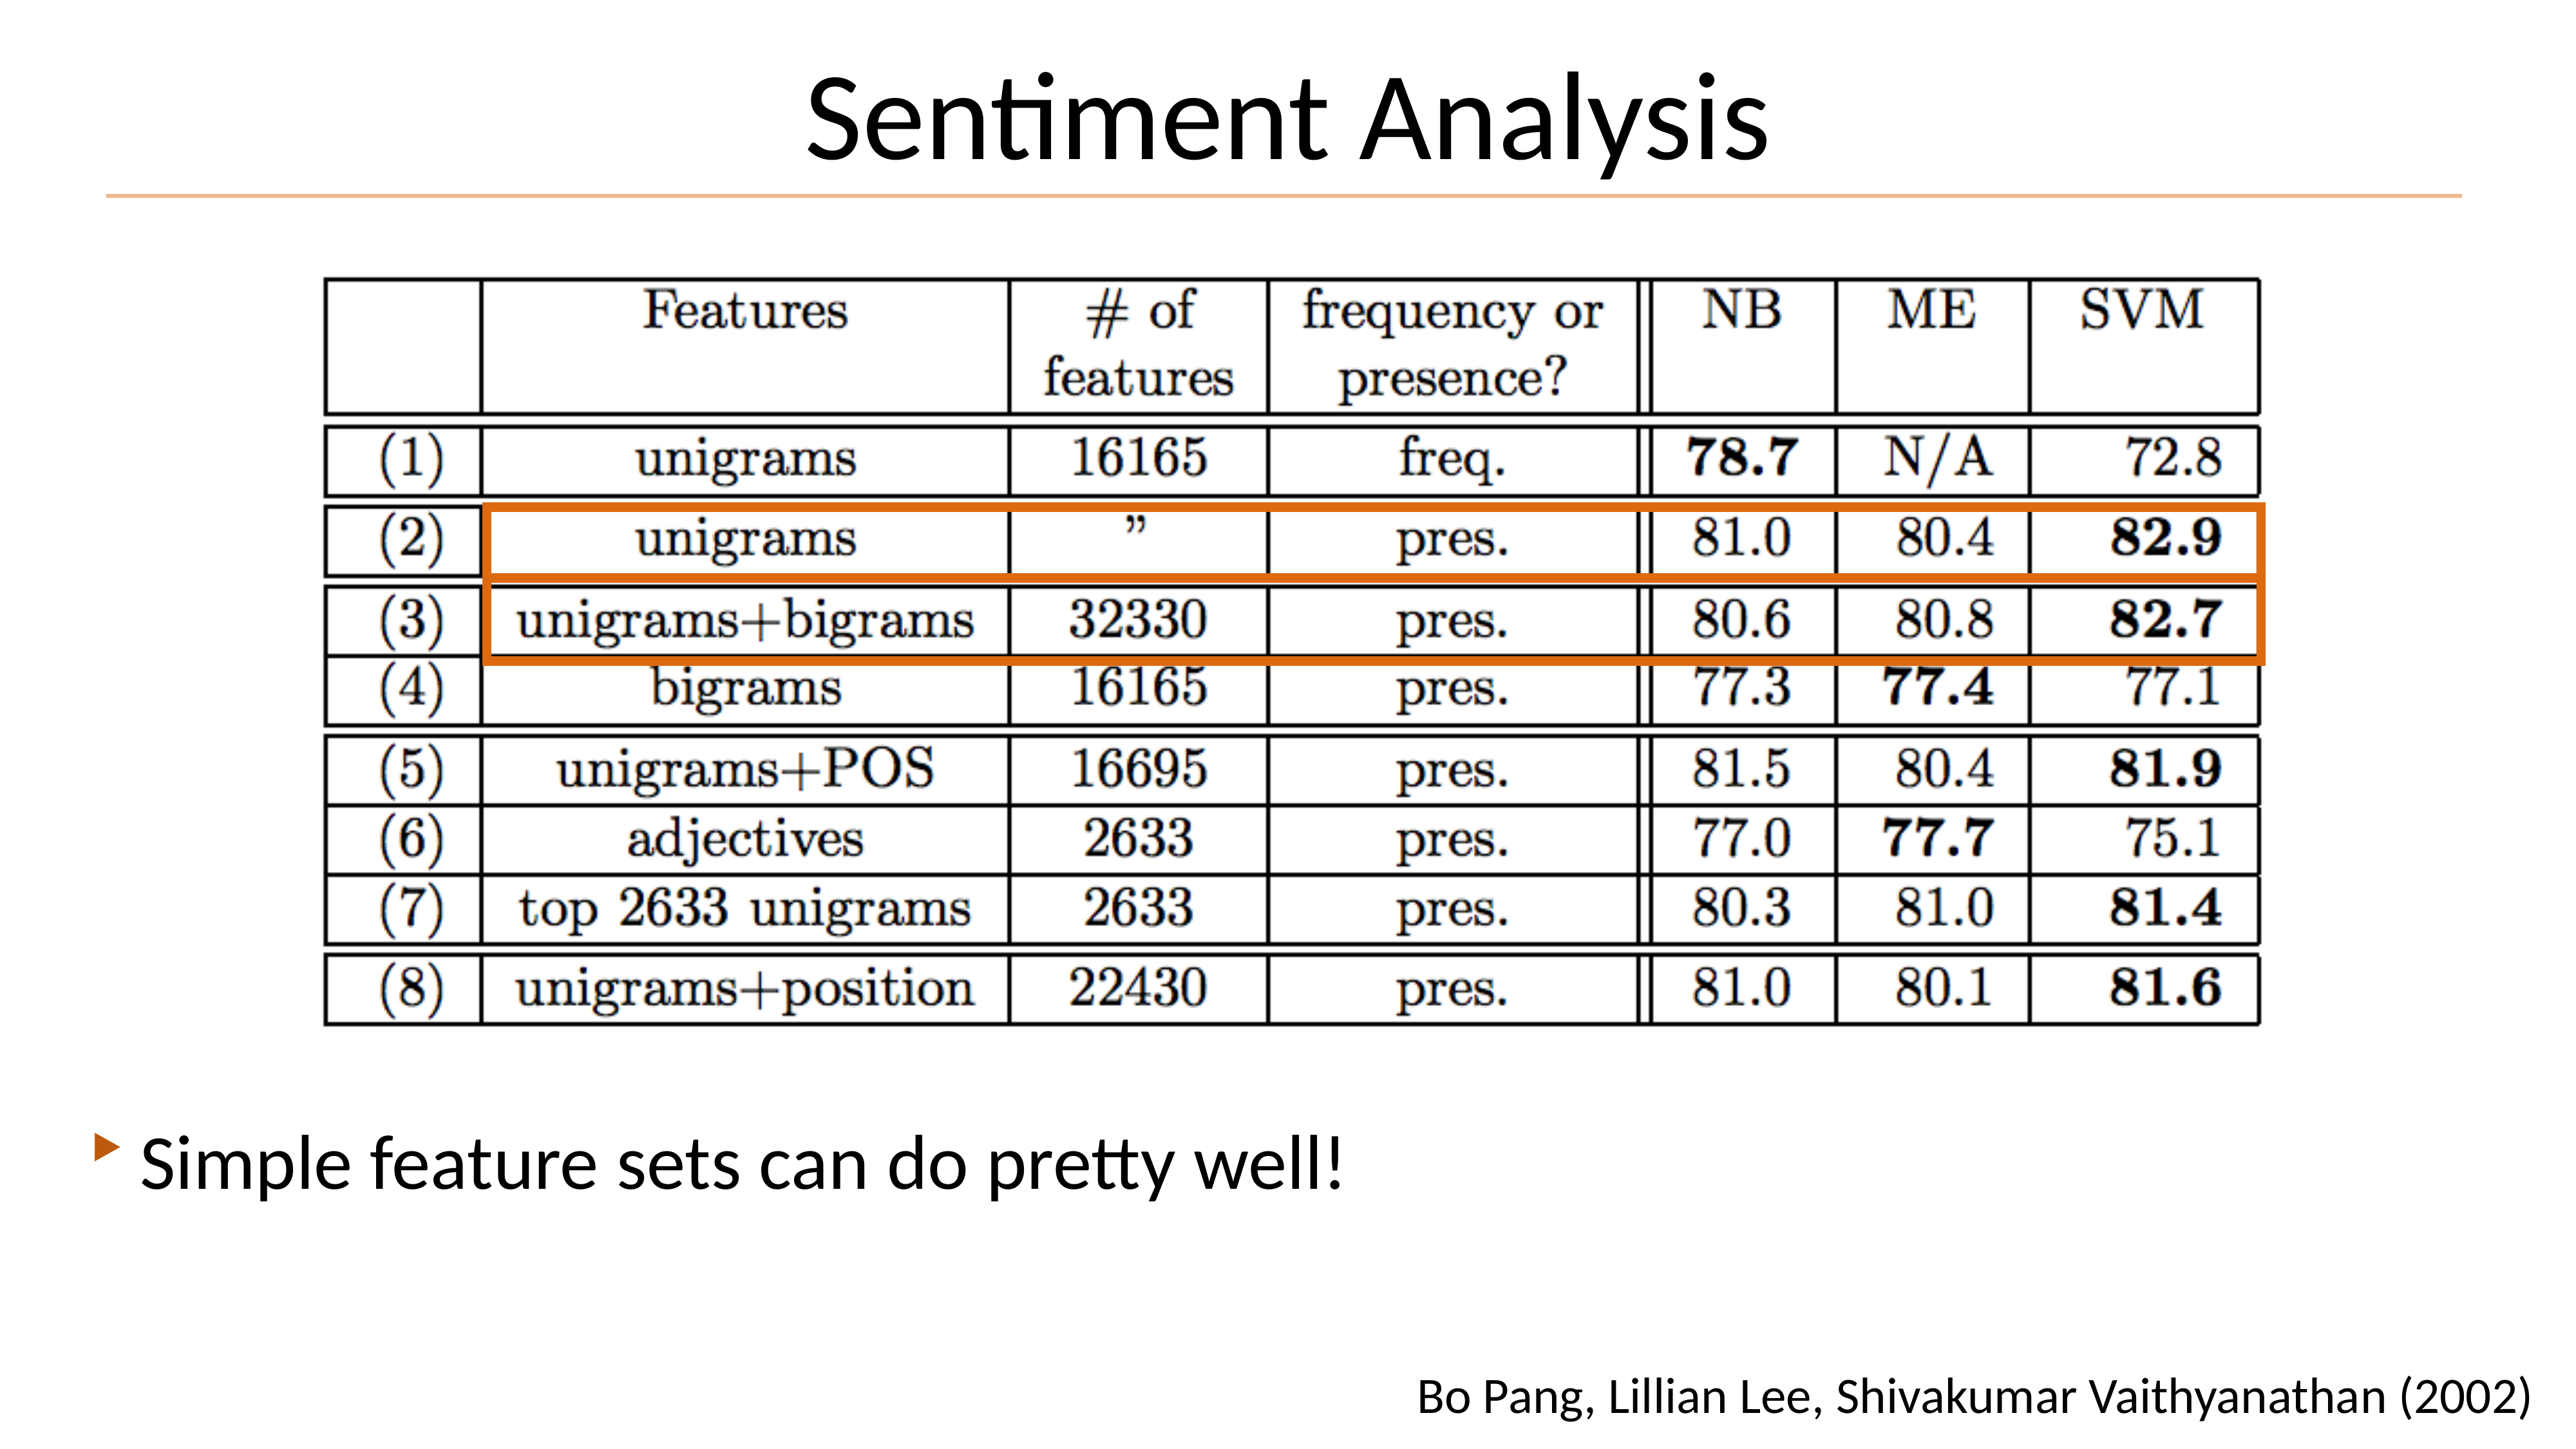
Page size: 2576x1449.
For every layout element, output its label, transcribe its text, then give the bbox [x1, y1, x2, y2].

text_box Bo Pang, Lillian Lee, Shivakumar Vaithyanathan (2002) [1409, 1354, 2542, 1431]
picture [272, 232, 2291, 1061]
title Sentiment Analysis [510, 13, 2066, 205]
text_box Simple feature sets can do pretty well! [75, 1103, 2343, 1213]
